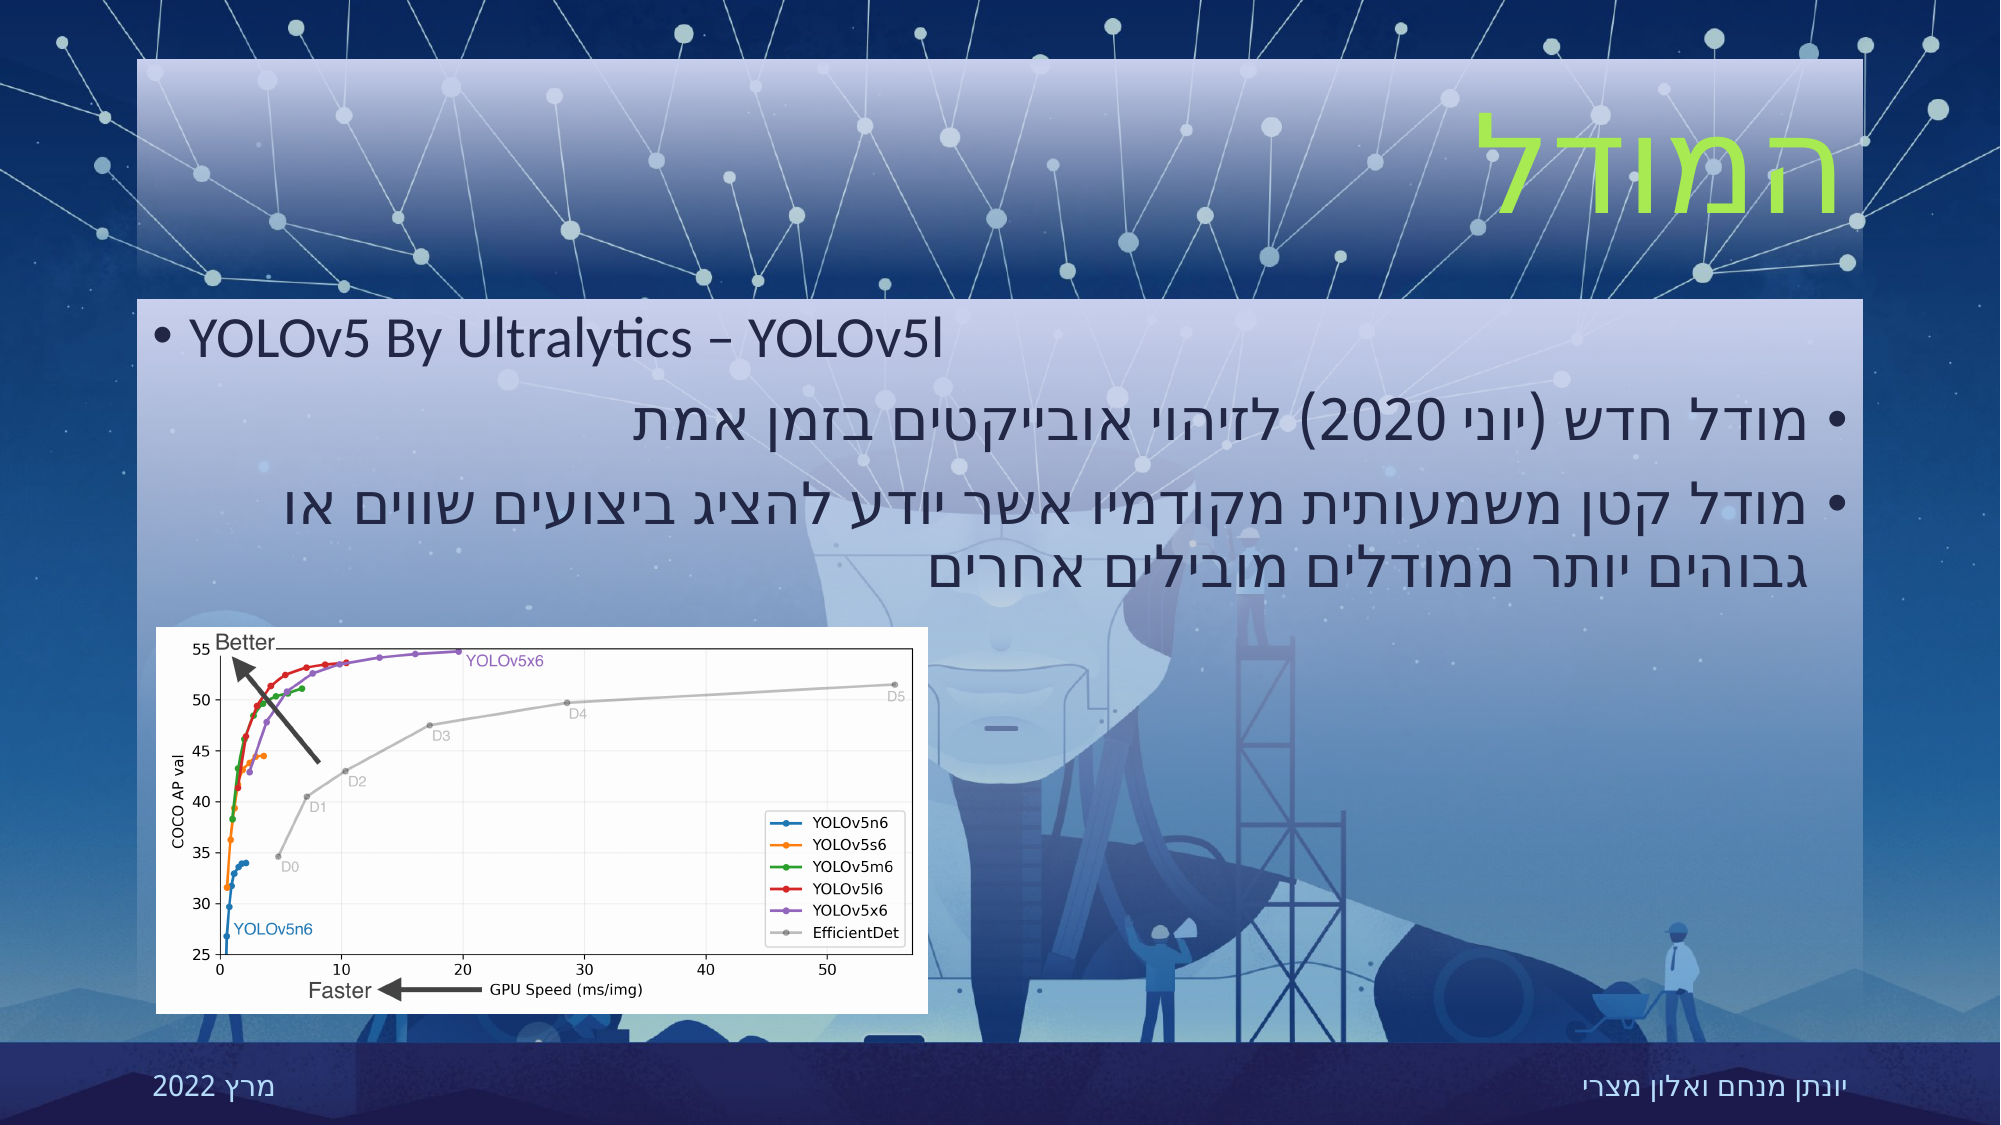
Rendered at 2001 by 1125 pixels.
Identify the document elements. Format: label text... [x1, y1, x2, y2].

list YOLOv5 By Ultralytics – YOLOv5l מודל חדש (יוני 2020) לזיהוי אובייקטים בזמן אמת מודל קטן משמעותית מקודמיו אשר יודע להציג ביצועים שווים או גבוהים יותר ממודלים מובילים אחרים [137, 299, 1863, 1014]
title המודל [137, 59, 1863, 278]
picture [0, 0, 2000, 1125]
